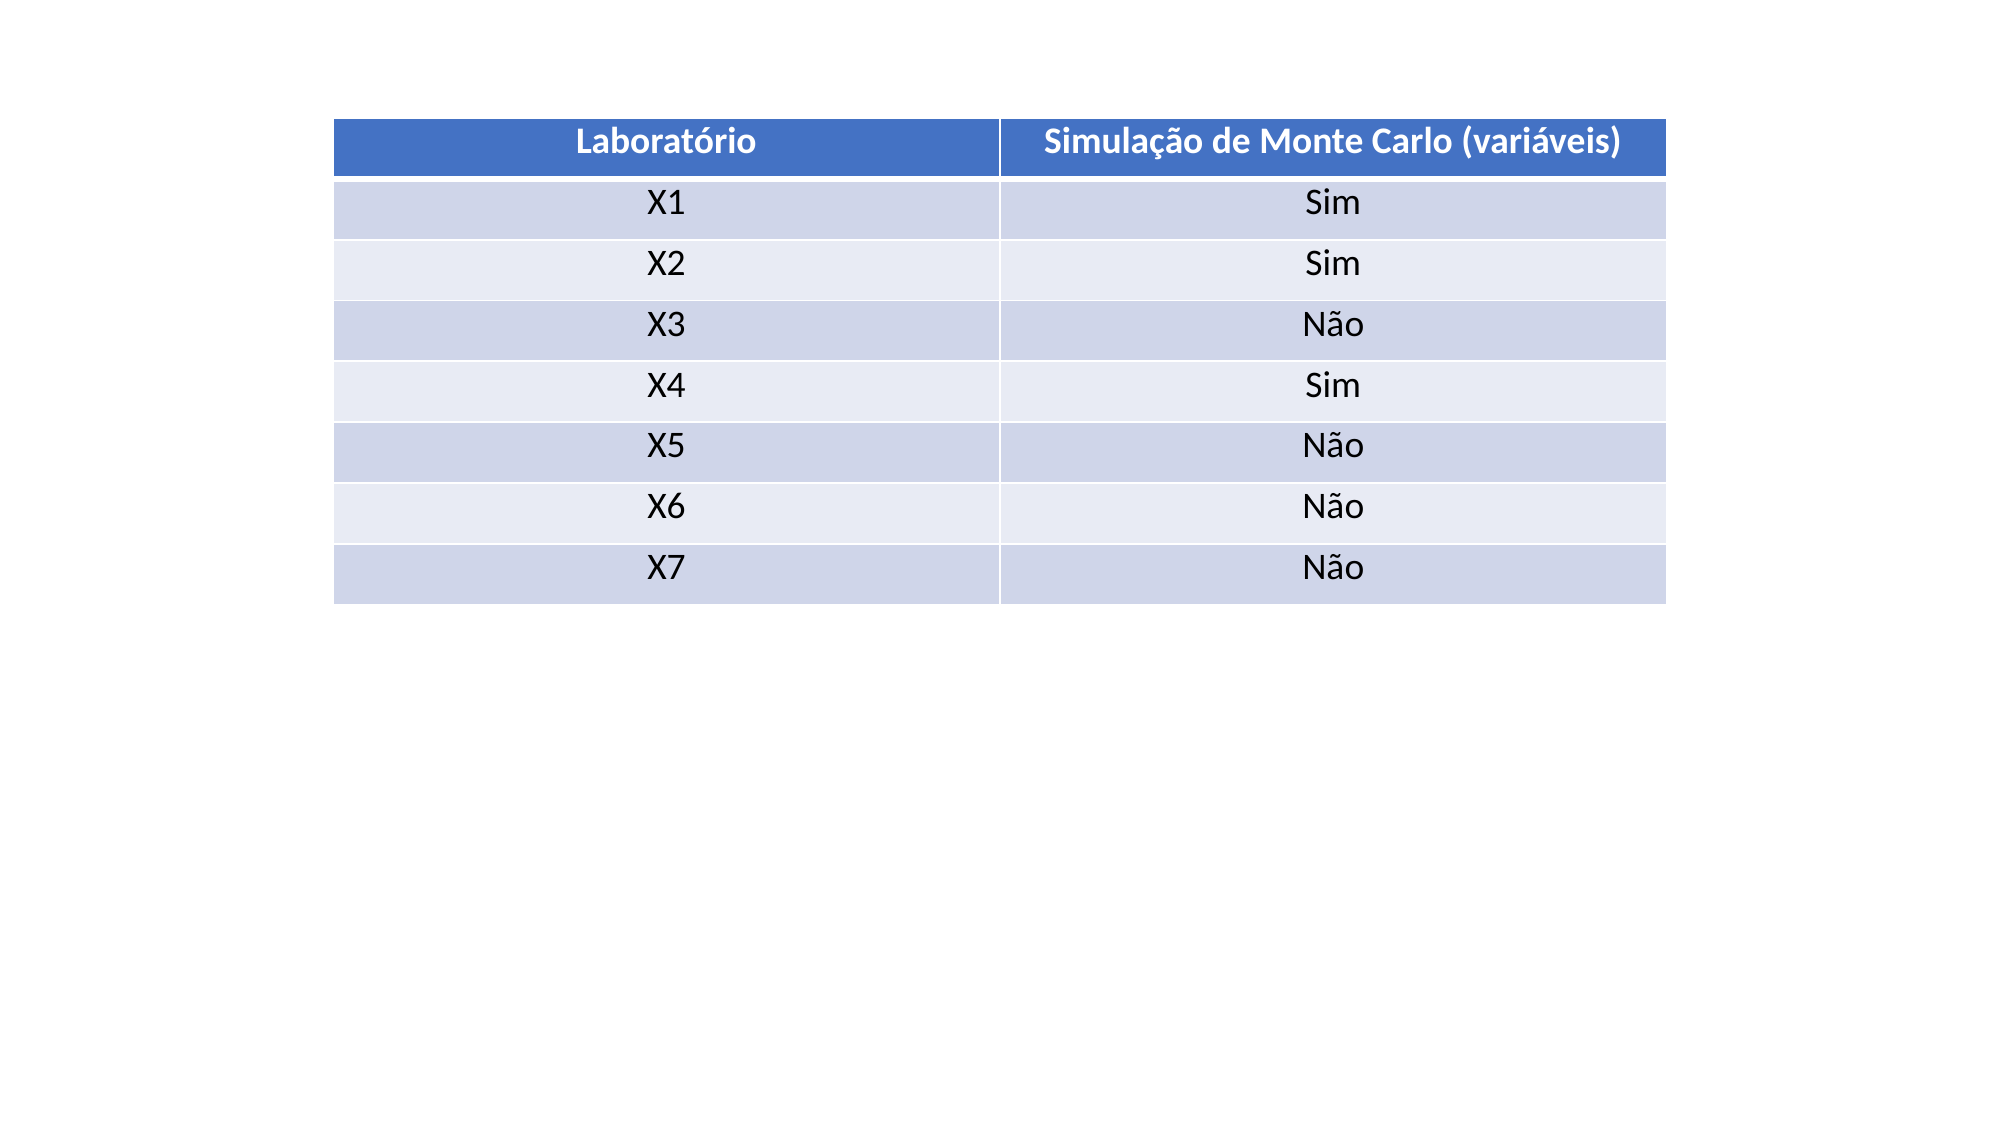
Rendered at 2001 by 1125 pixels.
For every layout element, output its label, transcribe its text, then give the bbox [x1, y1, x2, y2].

table_cell Sim [1001, 182, 1666, 239]
table_cell X4 [334, 362, 999, 421]
table_cell Não [1001, 301, 1666, 360]
table_header Simulação de Monte Carlo (variáveis) [1001, 119, 1666, 176]
table_cell Não [1001, 484, 1666, 543]
table_cell Não [1001, 423, 1666, 482]
table_cell X7 [334, 545, 999, 604]
table_cell X3 [334, 301, 999, 360]
table_cell X1 [334, 182, 999, 239]
table_cell X2 [334, 241, 999, 300]
table_cell Não [1001, 545, 1666, 604]
table_cell X6 [334, 484, 999, 543]
table_header Laboratório [334, 119, 999, 176]
table_cell X5 [334, 423, 999, 482]
table_cell Sim [1001, 241, 1666, 300]
table_cell Sim [1001, 362, 1666, 421]
